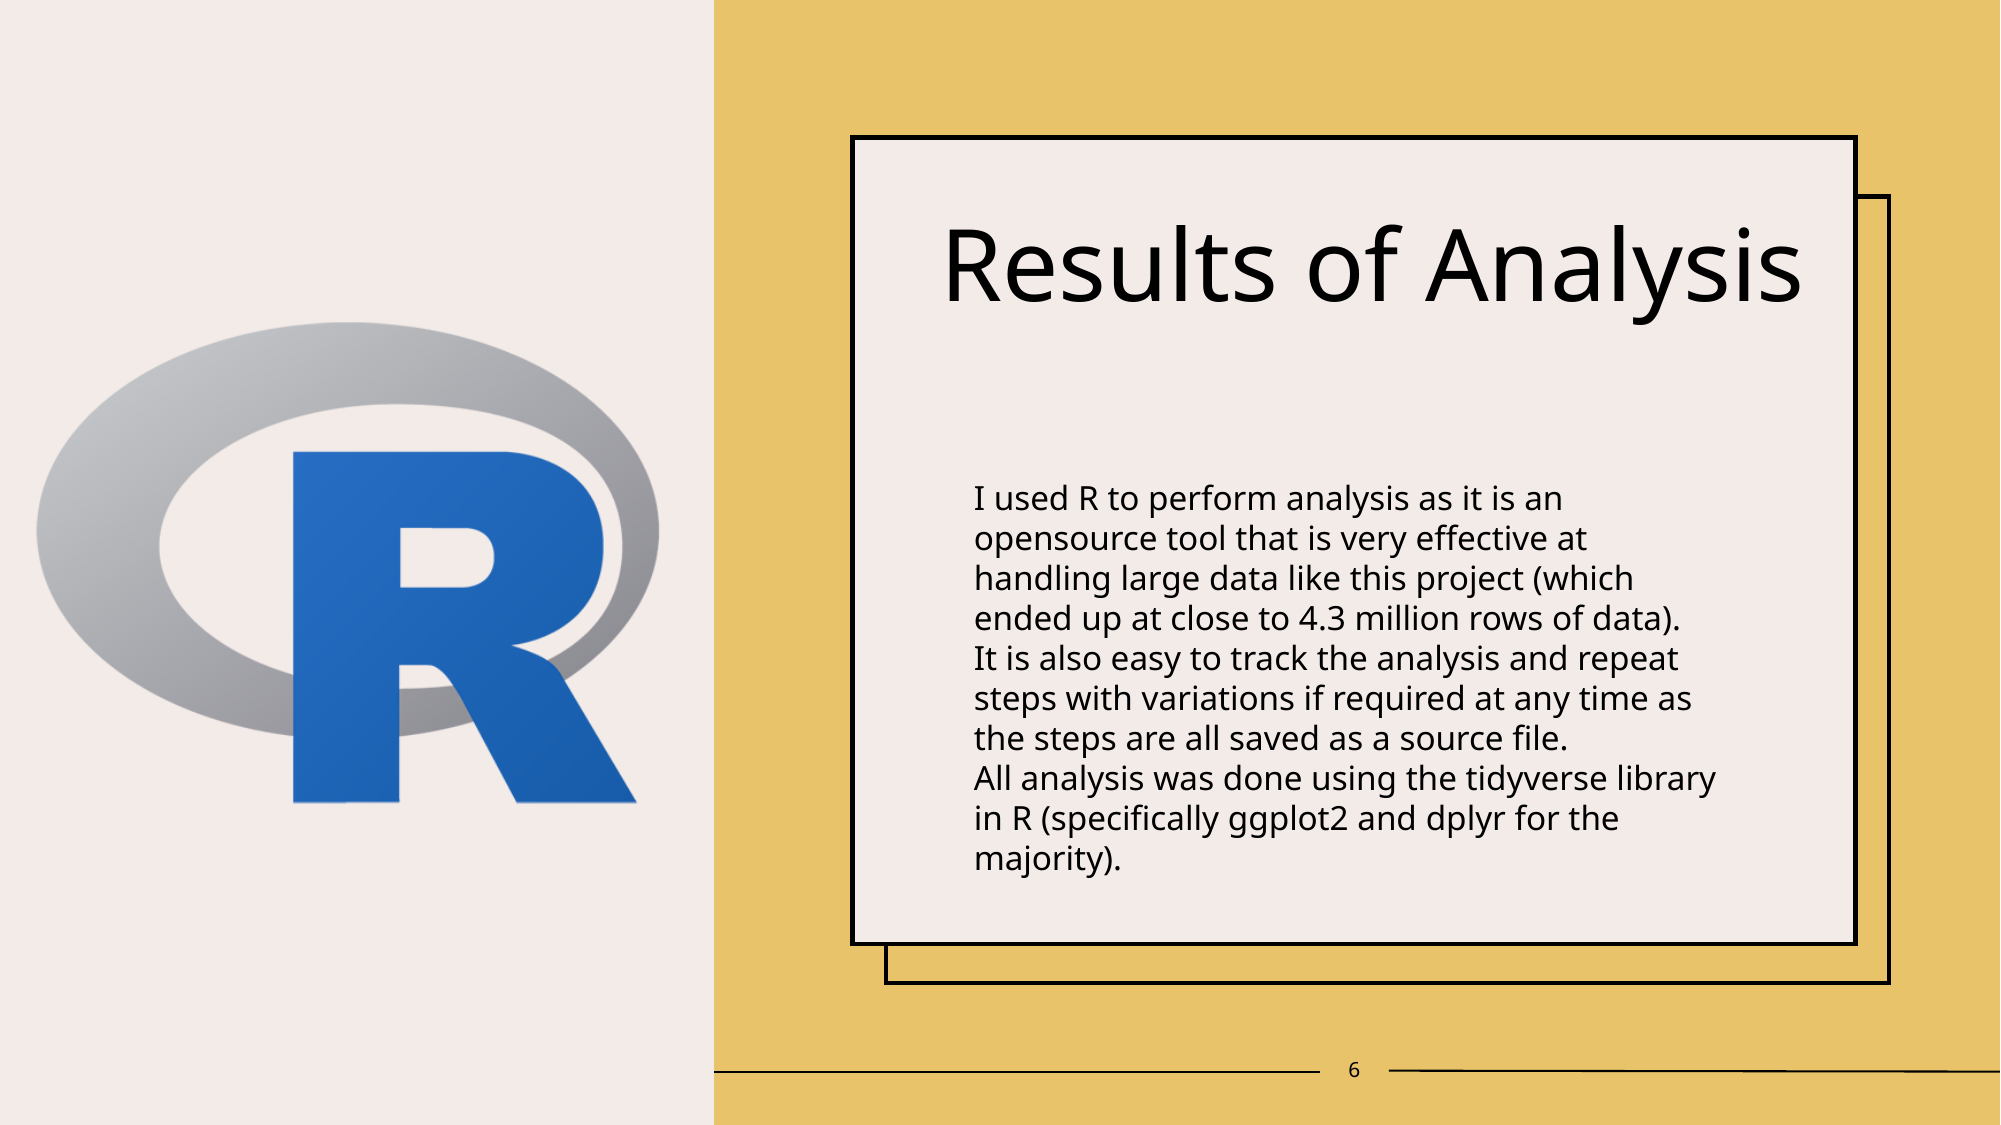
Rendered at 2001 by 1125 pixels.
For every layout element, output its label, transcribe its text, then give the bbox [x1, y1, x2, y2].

picture [0, 0, 714, 1125]
slide_number 6 [1324, 1050, 1385, 1091]
title Results of Analysis [925, 207, 1834, 432]
list I used R to perform analysis as it is an opensource tool that is very effective at handling large data like this project (which ended up at close to 4.3 million rows of data). It is also easy to track the analysis and repeat steps with variations if required at any time as the steps are all saved as a source file. All analysis was done using the tidyverse library in R (specifically ggplot2 and dplyr for the majority). [959, 470, 1750, 820]
